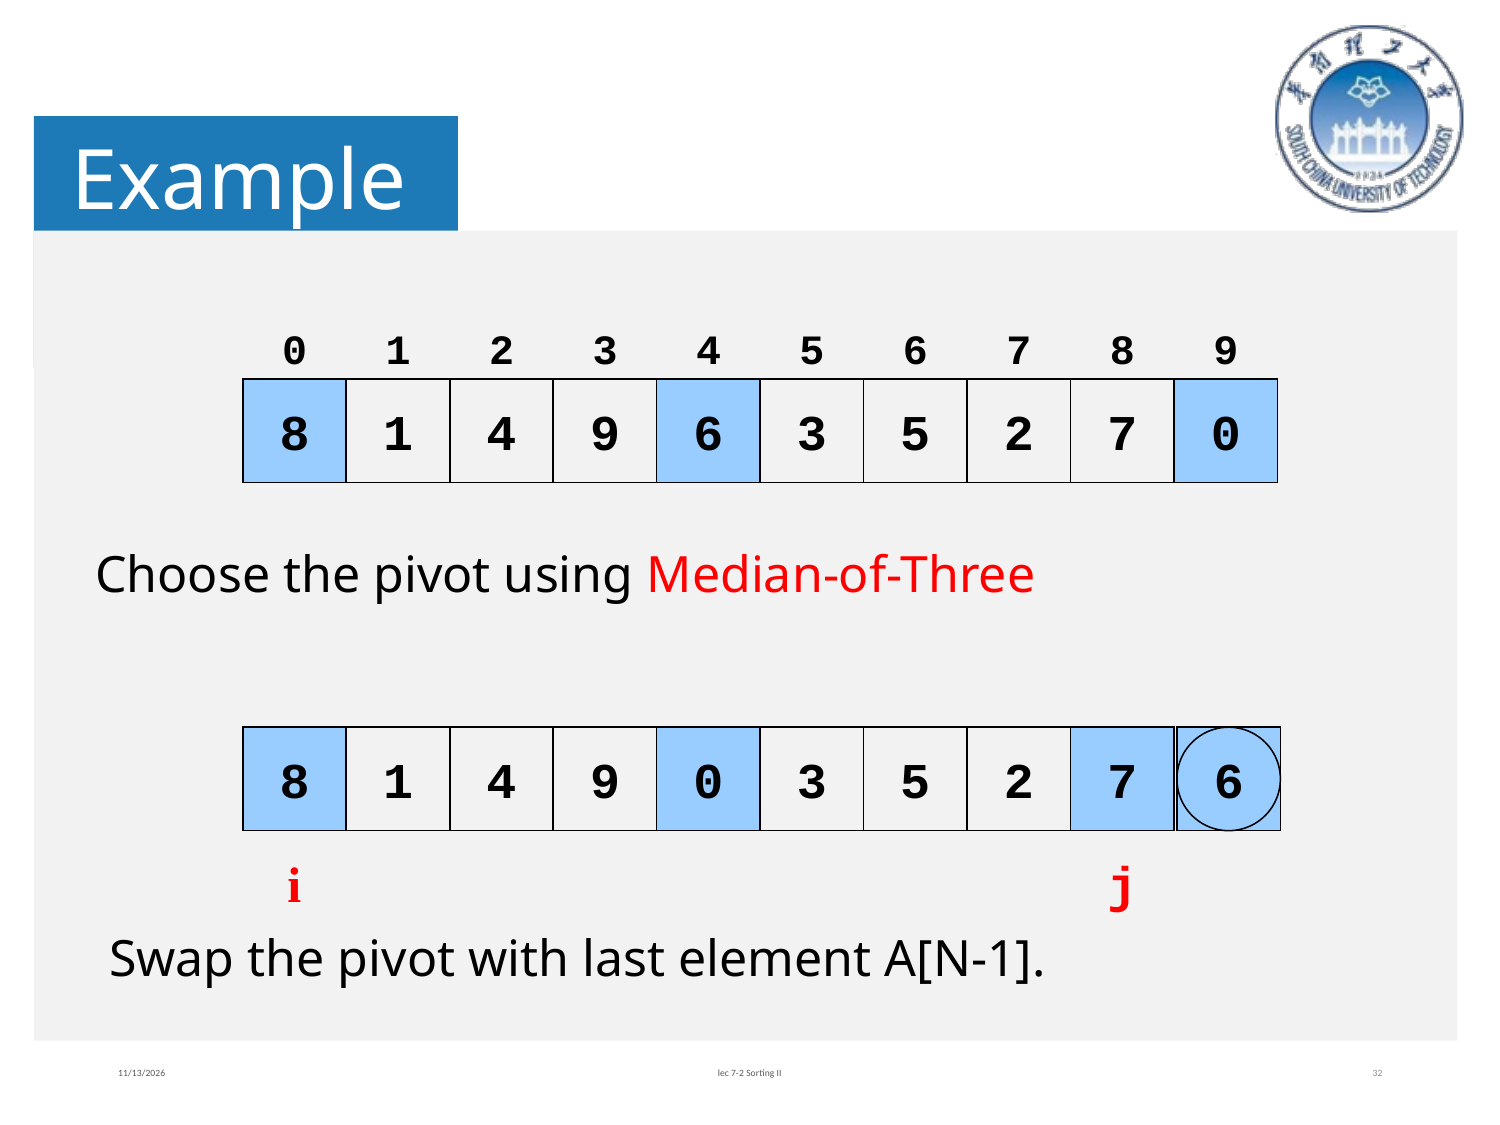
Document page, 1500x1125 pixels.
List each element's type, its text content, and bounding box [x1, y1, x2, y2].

text_box 3 [553, 296, 656, 400]
text_box 9 [553, 400, 656, 483]
text_box 7 [1070, 727, 1174, 830]
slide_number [103, 1054, 441, 1103]
text_box 6 [863, 296, 967, 400]
text_box 1 [346, 296, 449, 400]
text_box 2 [449, 296, 553, 400]
footer lec 7-2 Sorting II [496, 1054, 1004, 1103]
text_box 1 [346, 727, 449, 831]
text_box 8 [242, 727, 346, 830]
text_box 6 [656, 400, 760, 483]
text_box 2 [967, 400, 1070, 483]
text_box 1 [346, 400, 449, 483]
text_box Swap the pivot with last element A[N-1]. [94, 859, 1484, 1054]
text_box 6 [1238, 727, 1281, 772]
text_box 0 [1174, 400, 1278, 483]
slide_number 32 [1060, 1054, 1398, 1103]
text_box 3 [760, 727, 863, 831]
text_box 7 [1070, 400, 1174, 483]
text_box 4 [449, 400, 553, 483]
text_box [33, 230, 1458, 1042]
text_box 4 [656, 296, 760, 400]
text_box i [242, 830, 347, 935]
text_box 5 [863, 400, 967, 483]
text_box 6 [1177, 727, 1219, 768]
text_box 5 [760, 296, 863, 400]
text_box j [1070, 830, 1174, 935]
text_box 8 [1070, 296, 1174, 400]
text_box 4 [449, 727, 553, 831]
text_box Choose the pivot using Median-of-Three [80, 535, 1442, 611]
text_box [33, 115, 459, 230]
text_box 8 [242, 400, 346, 483]
text_box 7 [967, 296, 1070, 400]
text_box 3 [760, 400, 863, 483]
text_box 9 [553, 727, 656, 831]
text_box 6 [1177, 790, 1220, 831]
text_box 6 [1237, 786, 1281, 831]
text_box 5 [863, 727, 967, 831]
text_box Example [60, 123, 1188, 242]
picture [1269, 18, 1472, 221]
text_box 0 [656, 727, 760, 831]
text_box [1176, 727, 1281, 831]
text_box 0 [242, 296, 346, 400]
text_box 9 [1174, 296, 1278, 400]
text_box 2 [967, 727, 1070, 831]
